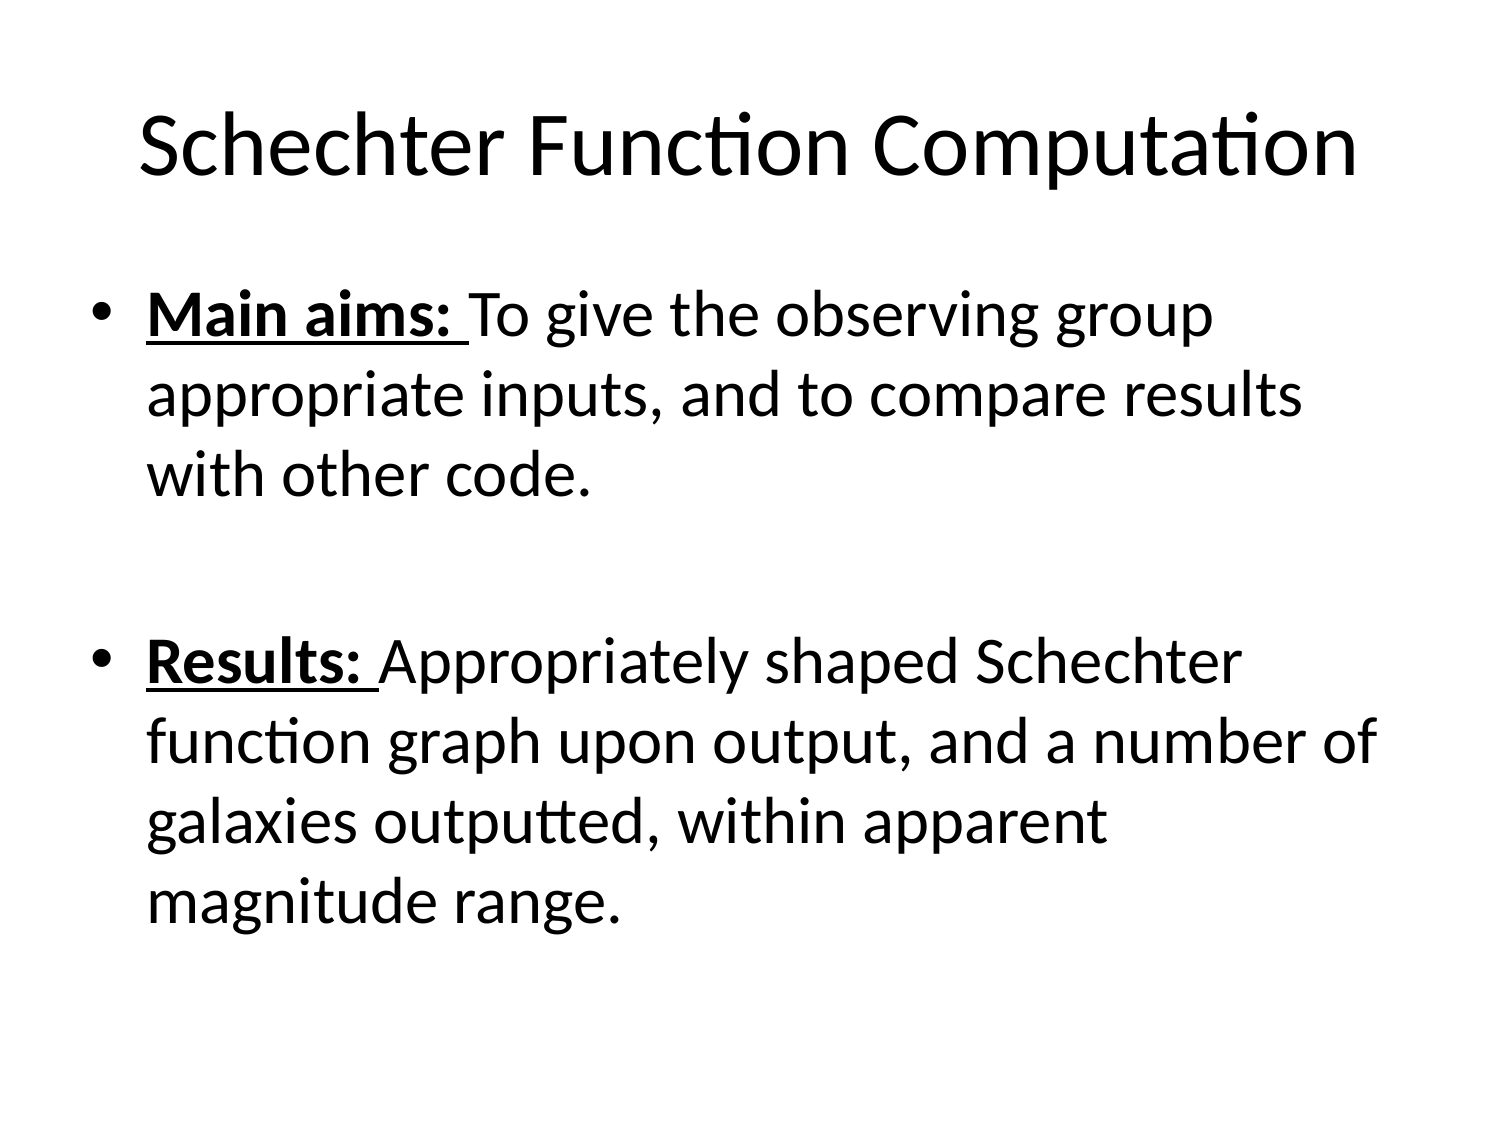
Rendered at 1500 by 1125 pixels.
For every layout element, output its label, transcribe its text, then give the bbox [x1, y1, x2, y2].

title Schechter Function Computation [74, 44, 1426, 233]
list Main aims: To give the observing group appropriate inputs, and to compare results with other code. Results: Appropriately shaped Schechter function graph upon output, and a number of galaxies outputted, within apparent magnitude range. [74, 262, 1426, 1006]
